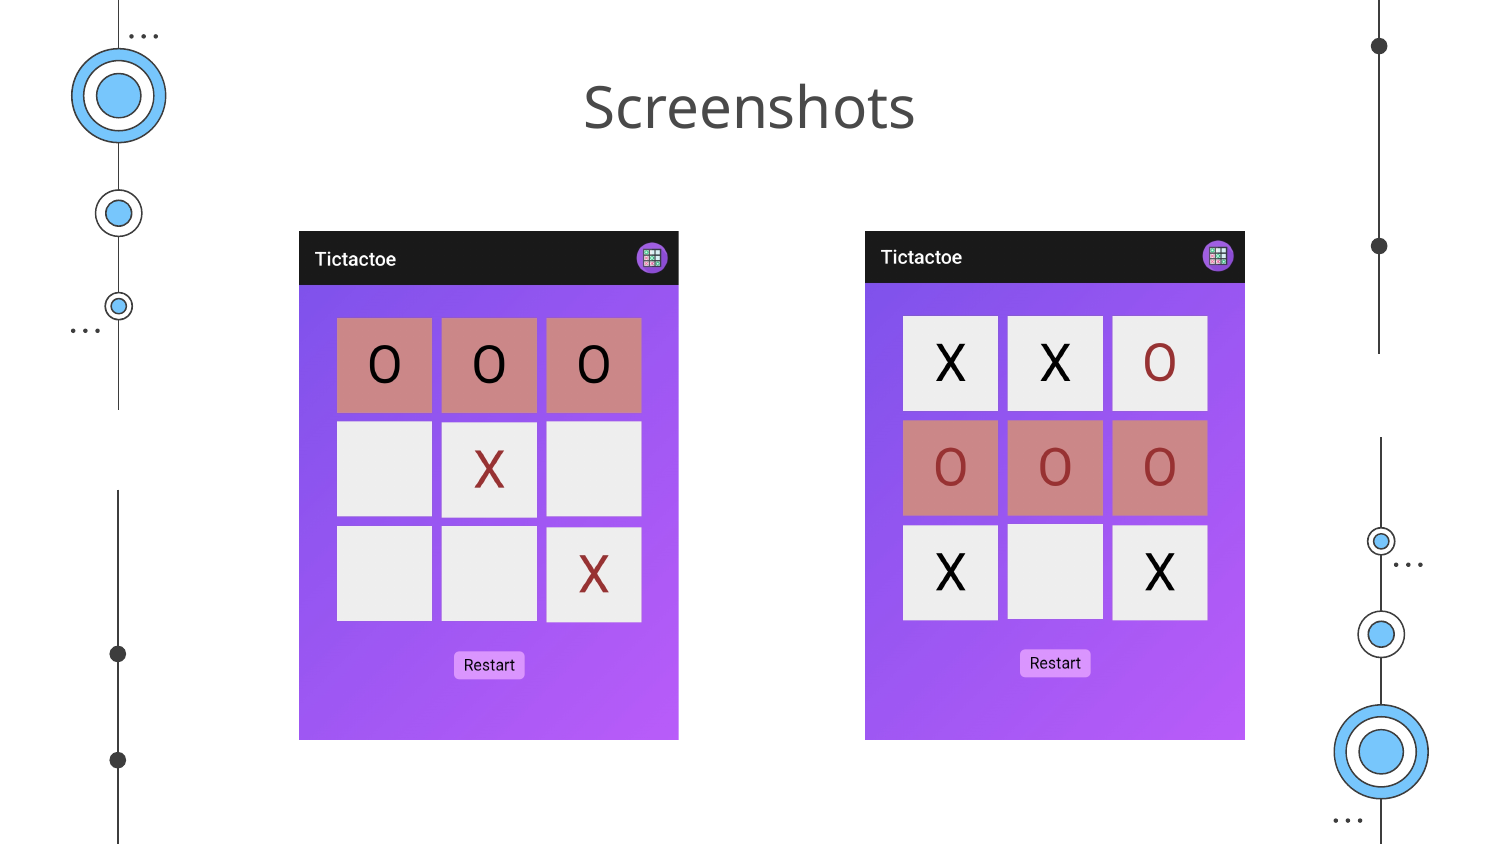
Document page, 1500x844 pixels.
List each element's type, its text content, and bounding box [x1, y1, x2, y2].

picture [298, 230, 679, 741]
title Screenshots [299, 55, 1201, 150]
picture [864, 230, 1246, 741]
